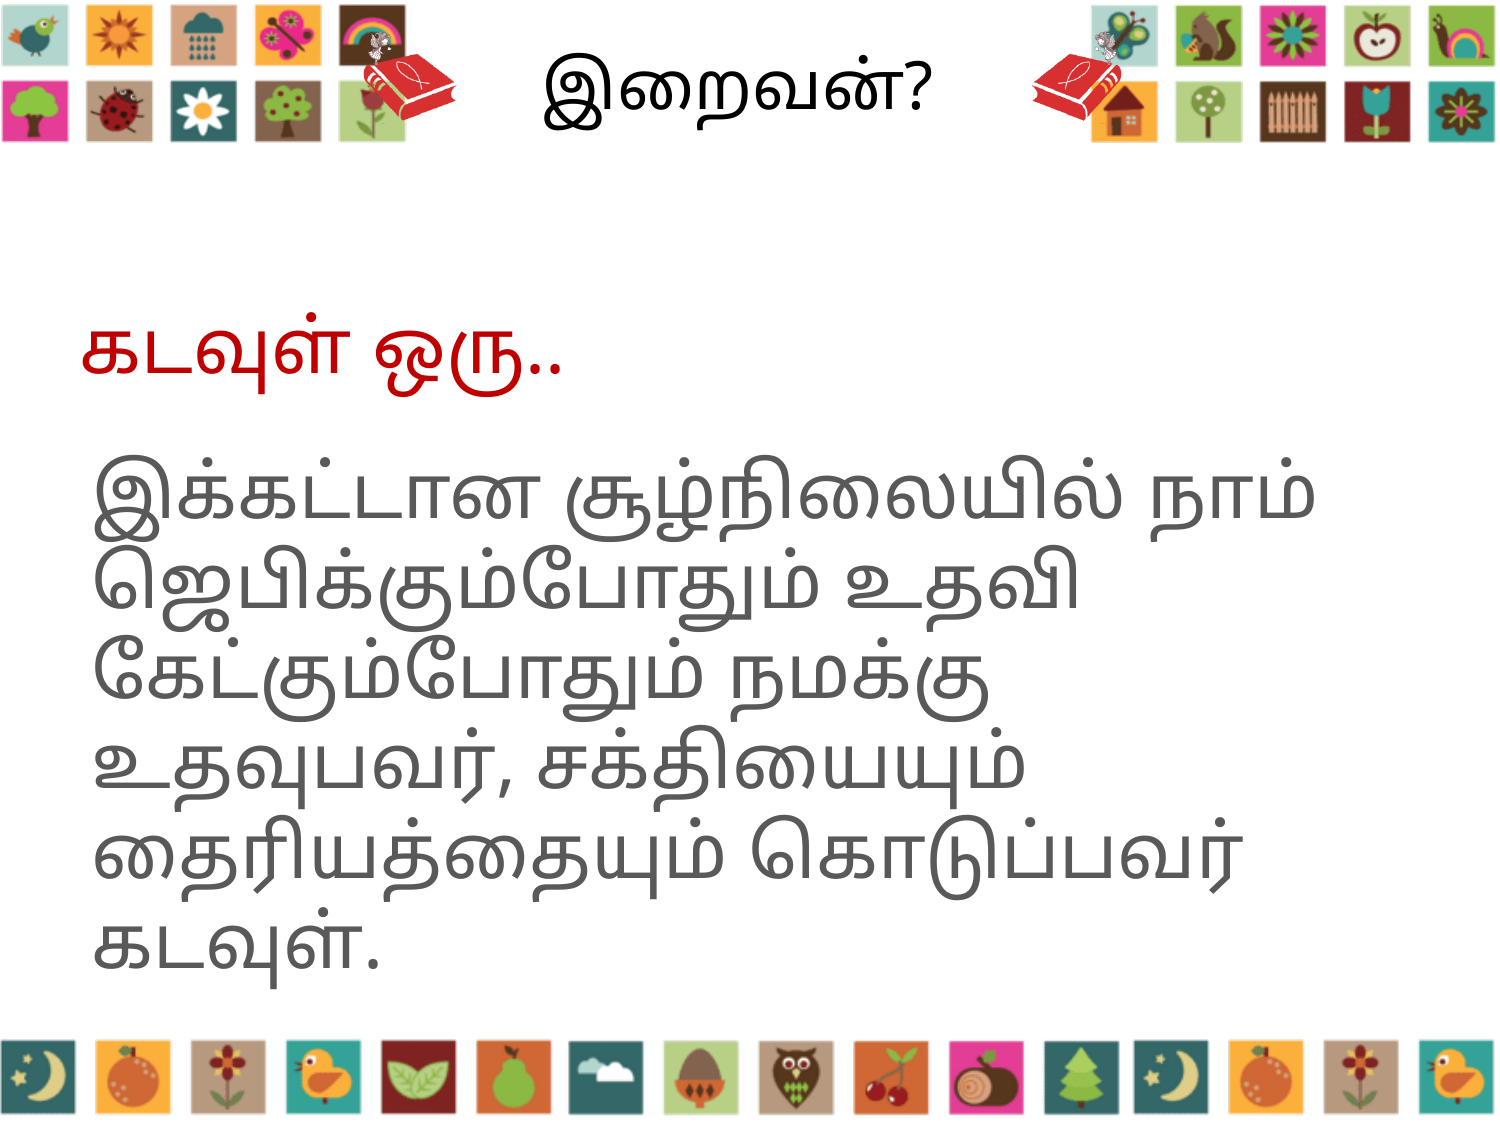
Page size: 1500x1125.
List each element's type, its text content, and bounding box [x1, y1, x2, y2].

text_box இக்கட்டான சூழ்நிலையில் நாம் ஜெபிக்கும்போதும் உதவி கேட்கும்போதும் நமக்கு உதவுபவர், சக்தியையும் தைரியத்தையும் கொடுப்பவர் கடவுள். [76, 436, 1424, 992]
picture [0, 3, 489, 150]
text_box இறைவன்? [489, 35, 999, 131]
picture [1000, 3, 1500, 150]
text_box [0, 1028, 1500, 1118]
text_box கடவுள் ஒரு.. [64, 290, 1412, 396]
